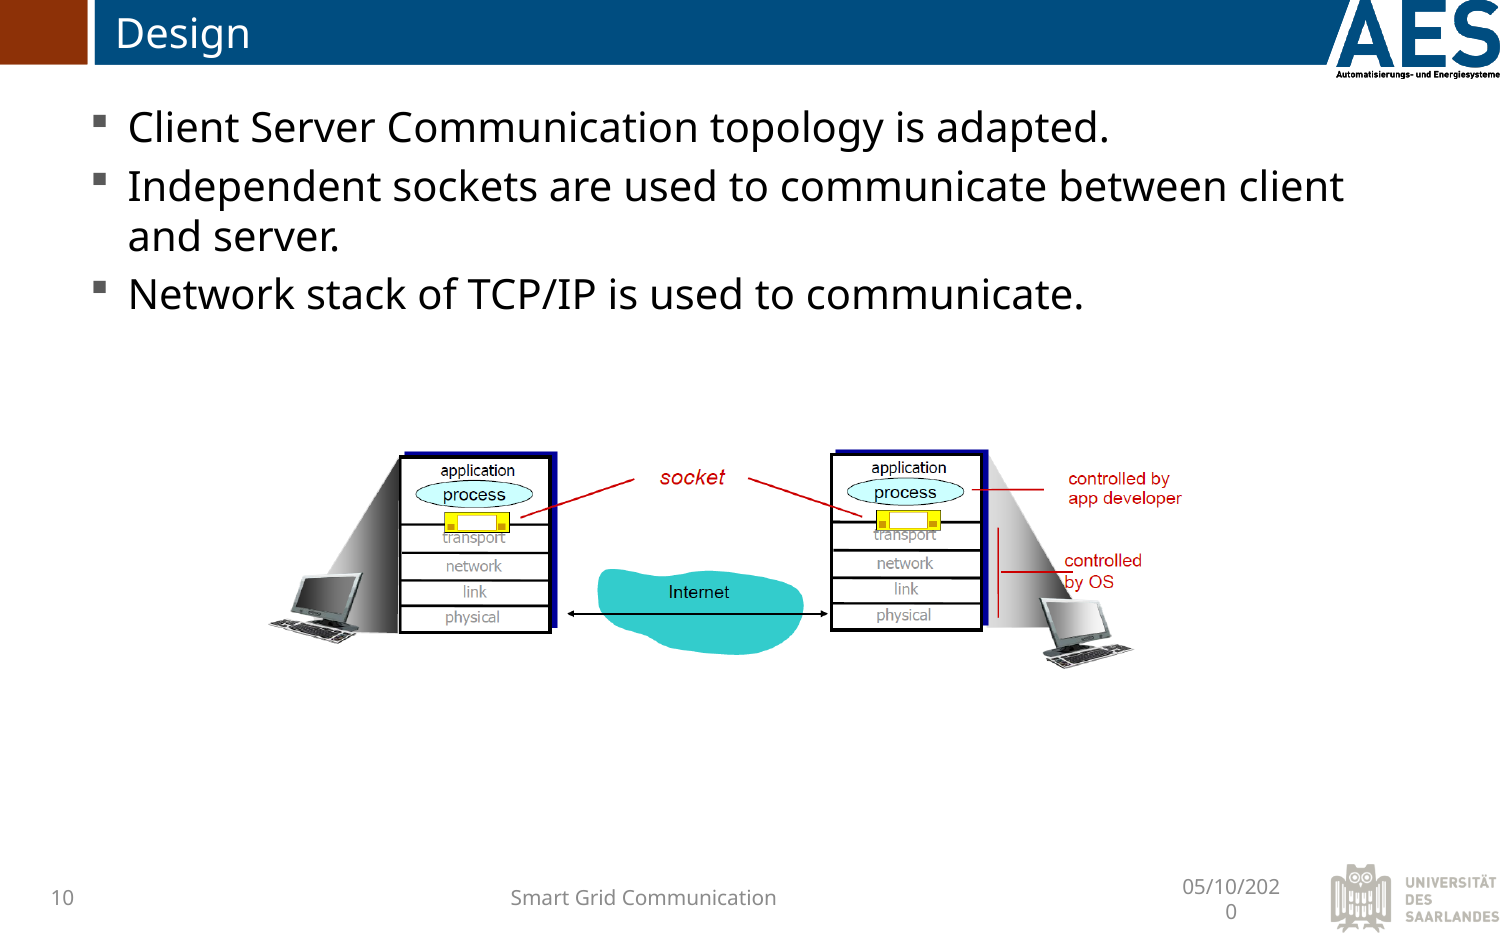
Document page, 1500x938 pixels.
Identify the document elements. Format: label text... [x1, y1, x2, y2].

footer Smart Grid Communication [137, 873, 1150, 924]
list Client Server Communication topology is adapted. Independent sockets are used to communicate between client and server. Network stack of TCP/IP is used to communicate. [75, 93, 1425, 838]
slide_number 10 [0, 873, 125, 924]
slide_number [1162, 873, 1300, 924]
picture [1336, 0, 1500, 79]
picture [253, 421, 1194, 674]
title Design [99, 0, 1405, 65]
